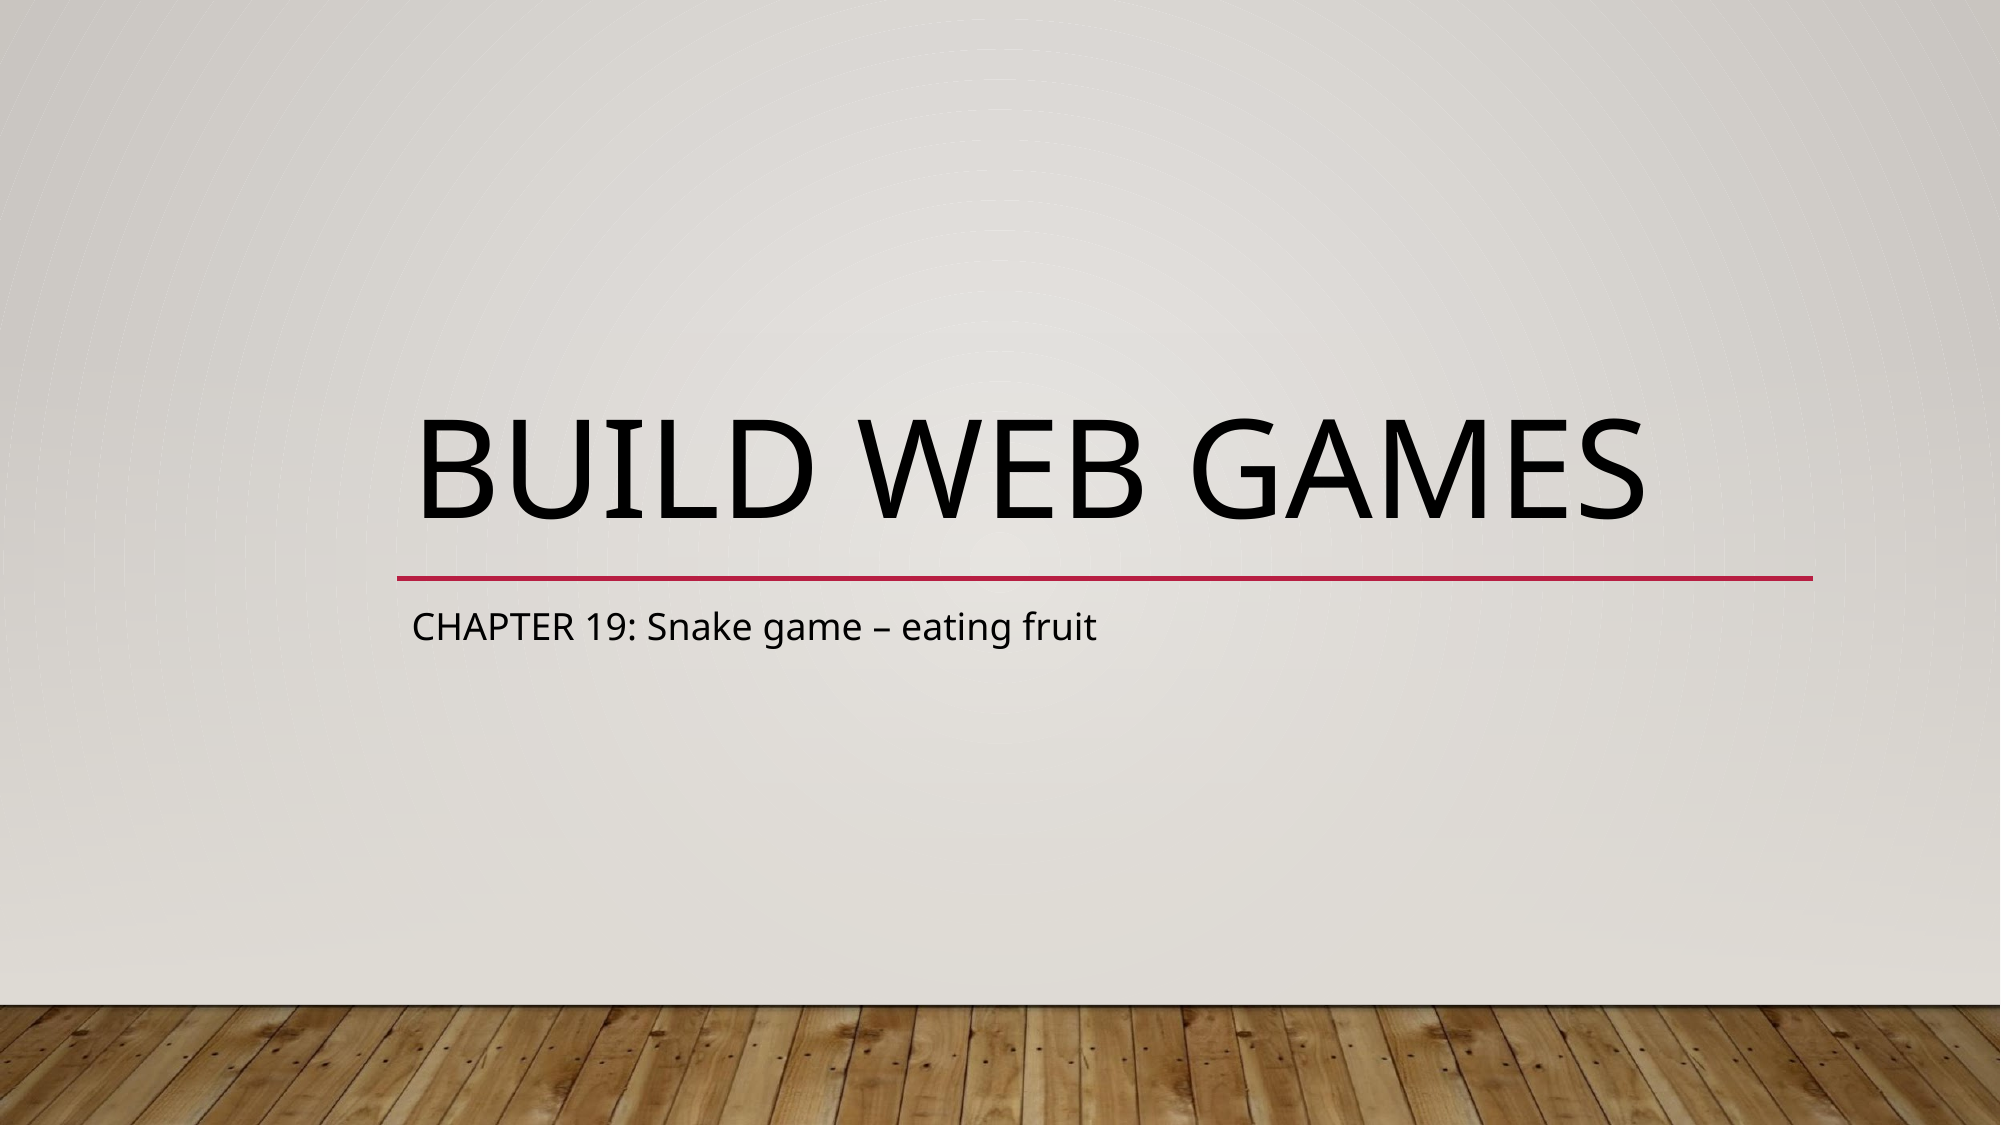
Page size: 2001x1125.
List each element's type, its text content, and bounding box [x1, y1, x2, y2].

subtitle CHAPTER 19: Snake game – eating fruit [396, 579, 1814, 740]
title BUILD WEB GAMES [396, 131, 1814, 549]
picture [0, 1005, 2000, 1125]
